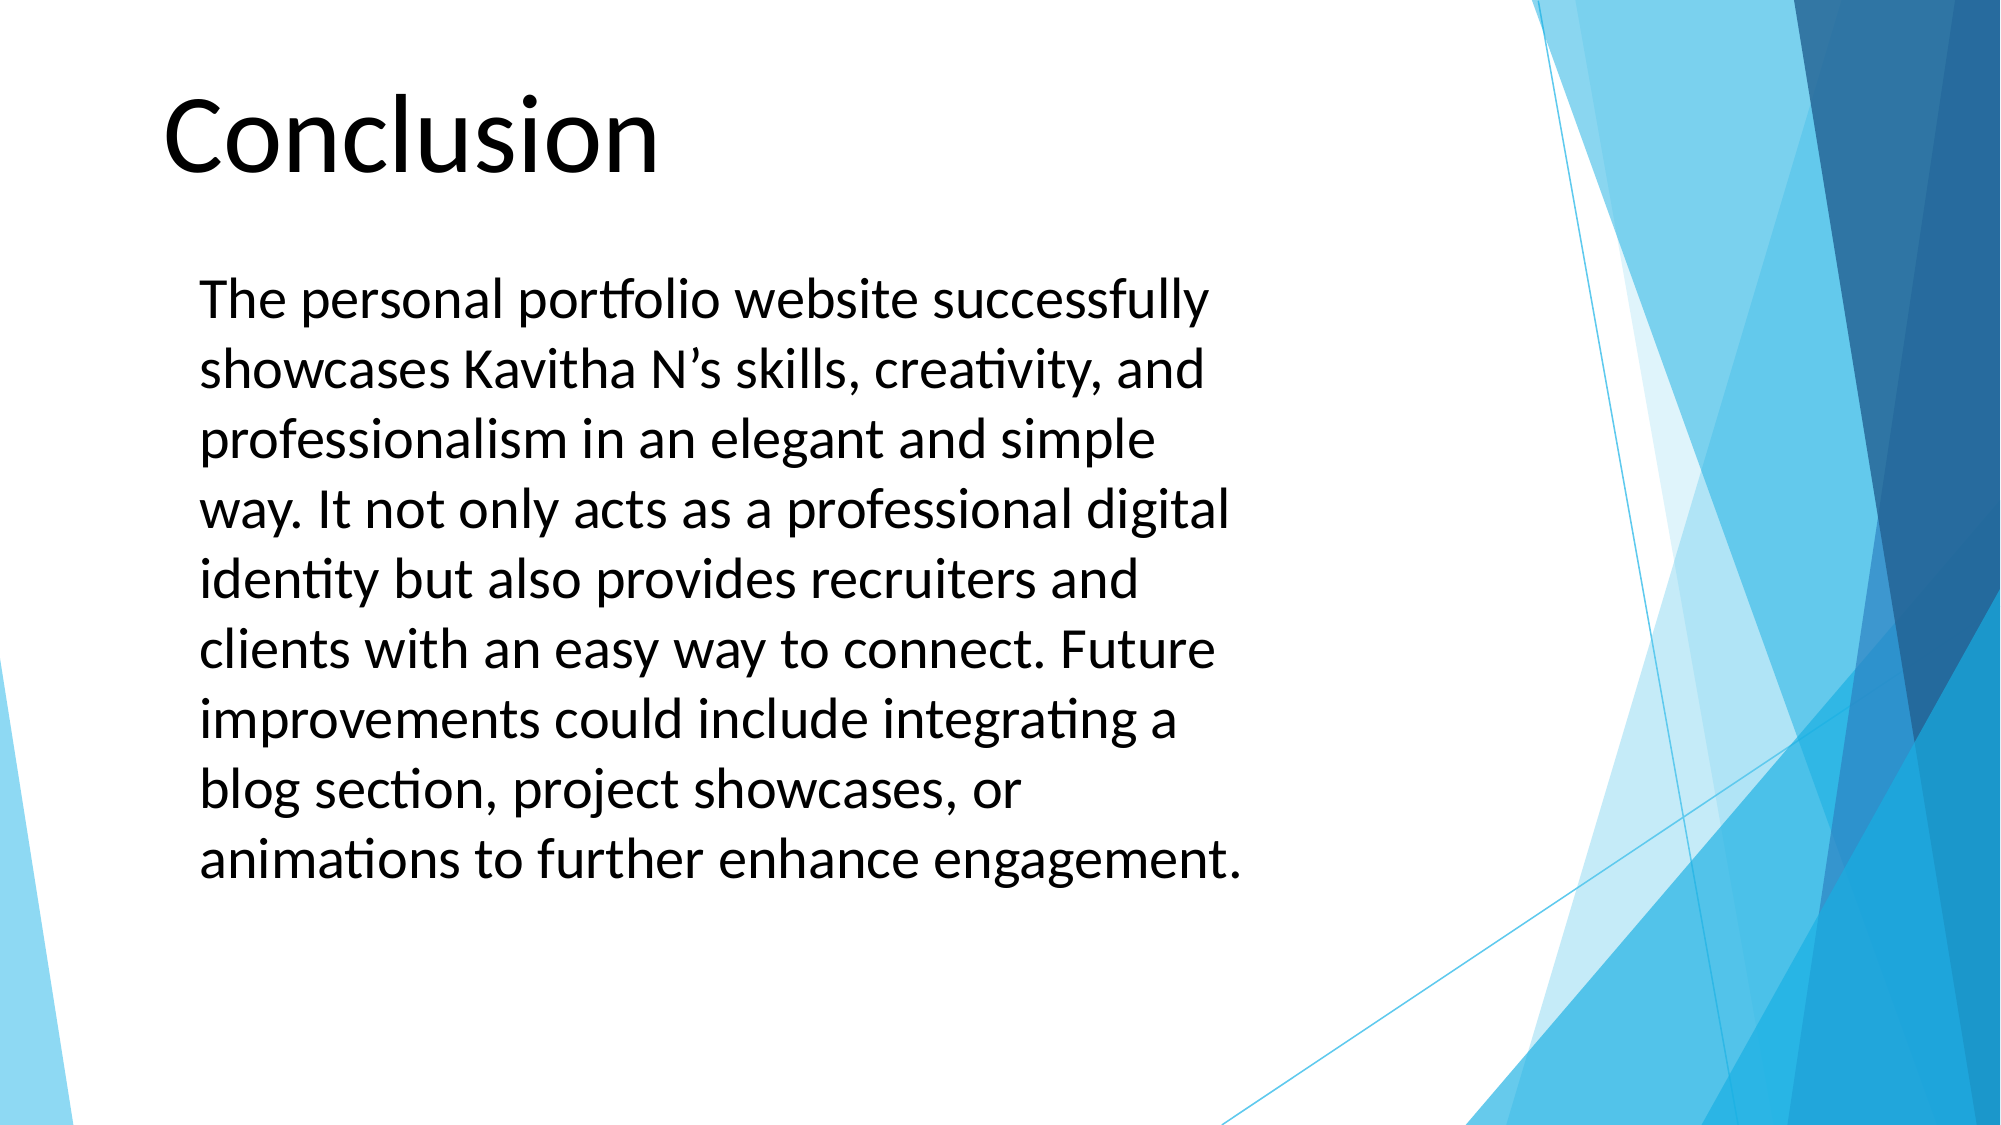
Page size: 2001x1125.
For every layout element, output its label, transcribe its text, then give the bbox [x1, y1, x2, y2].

text_box Conclusion [148, 52, 1272, 203]
text_box The personal portfolio website successfully showcases Kavitha N’s skills, creativity, and professionalism in an elegant and simple way. It not only acts as a professional digital identity but also provides recruiters and clients with an easy way to connect. Future improvements could include integrating a blog section, project showcases, or animations to further enhance engagement. [184, 253, 1272, 898]
